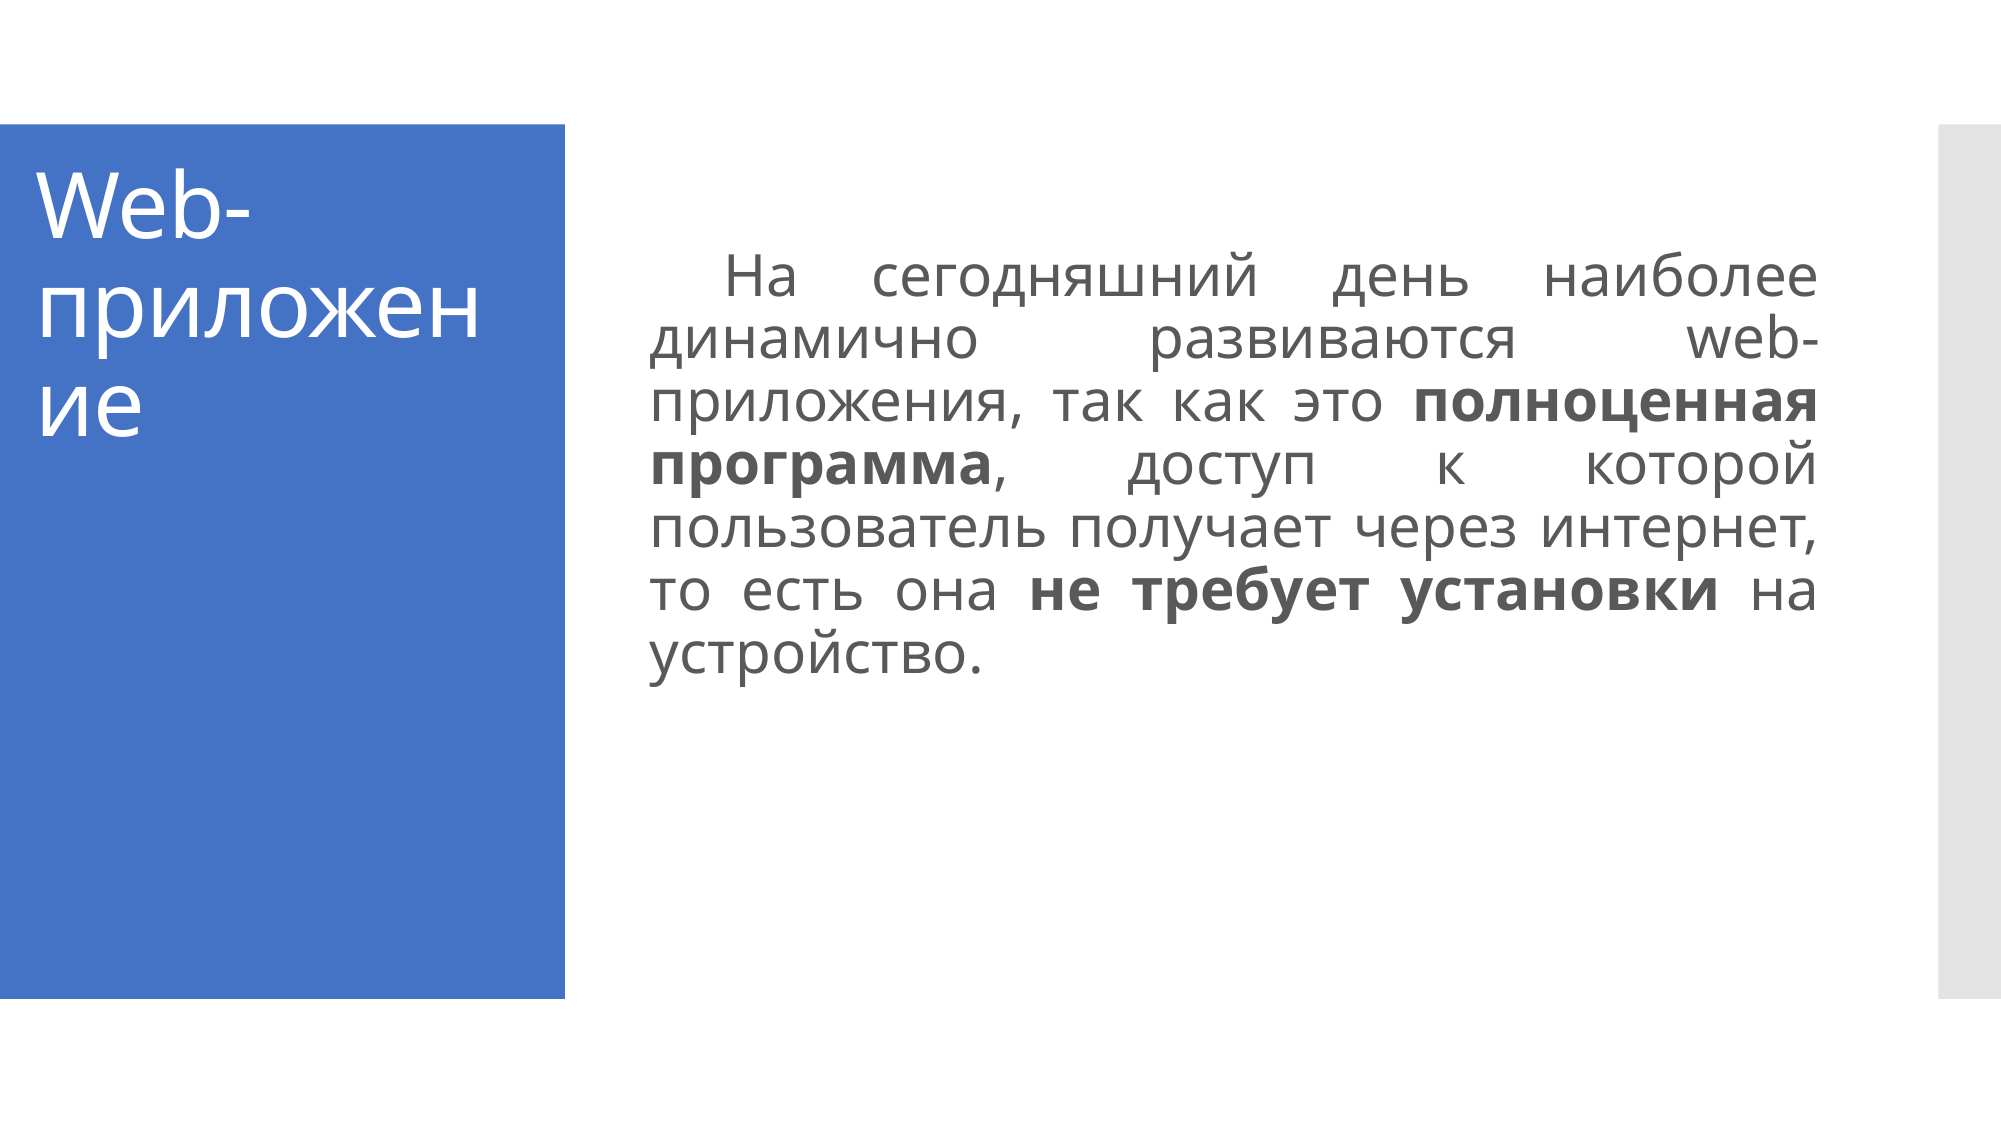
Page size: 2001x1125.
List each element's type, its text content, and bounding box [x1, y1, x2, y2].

title Web-приложение [20, 236, 549, 379]
list На сегодняшний день наиболее динамично развиваются web-приложения, так как это полноценная программа, доступ к которой пользователь получает через интернет, то есть она не требует установки на устройство. [634, 123, 1835, 808]
